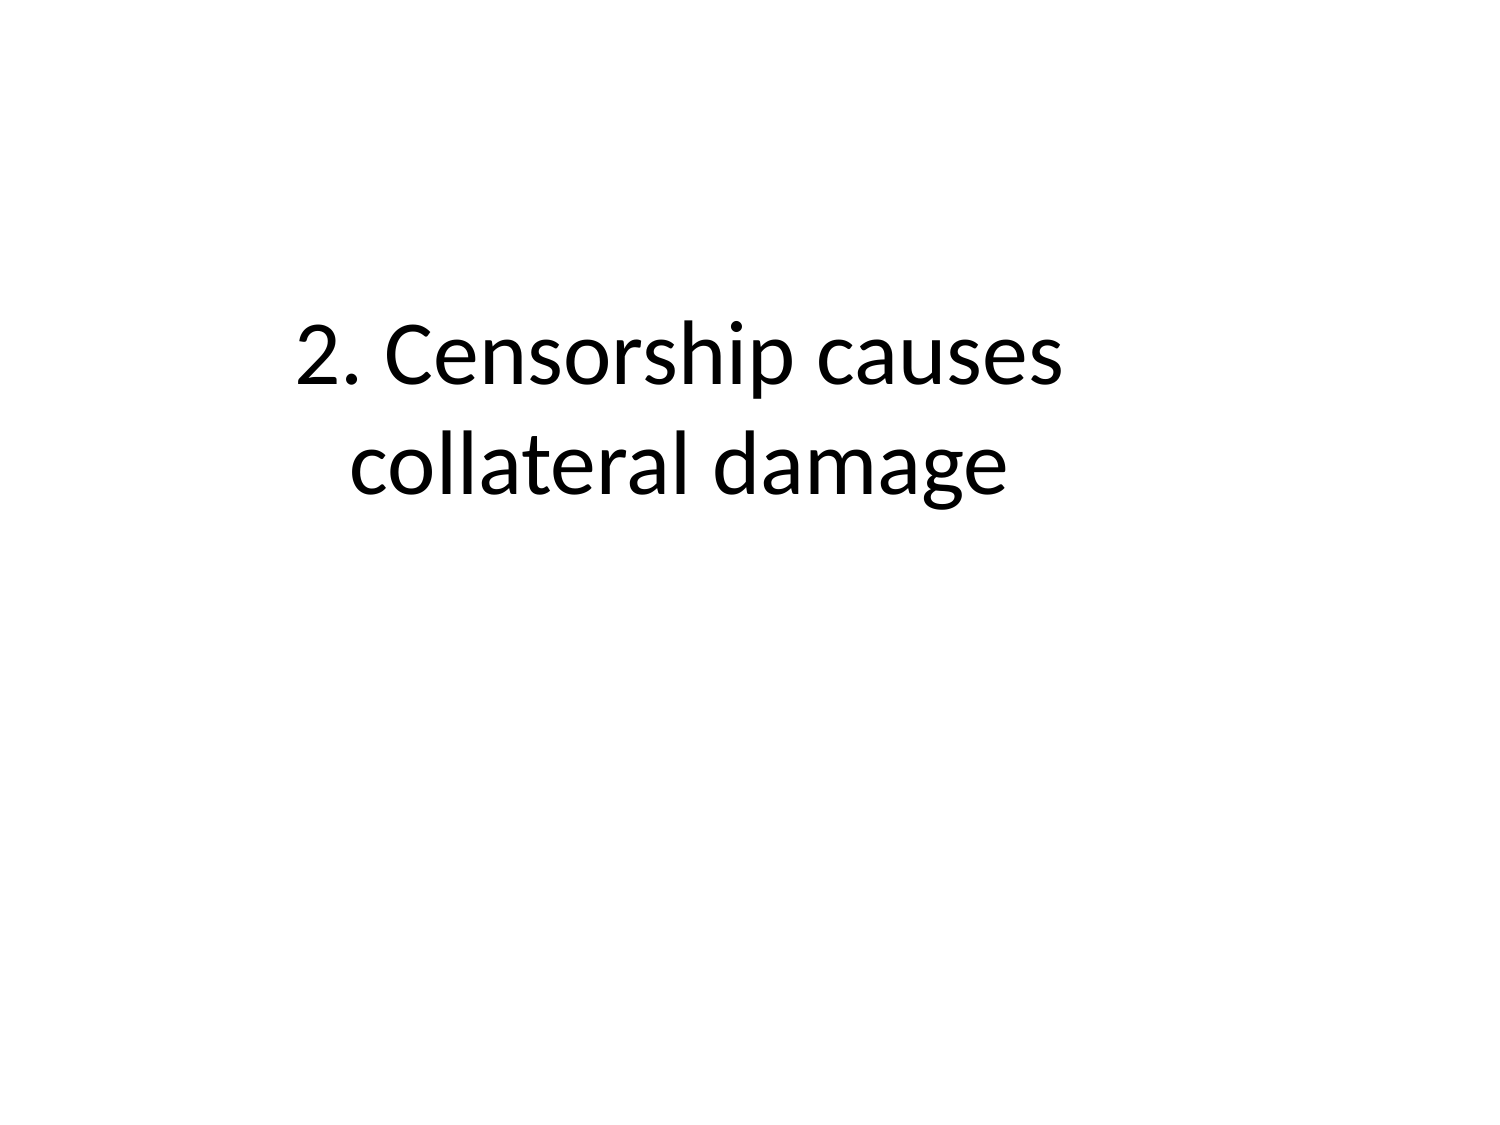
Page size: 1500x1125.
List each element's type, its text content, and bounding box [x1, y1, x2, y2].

title 2. Censorship causes collateral damage [112, 189, 1248, 616]
